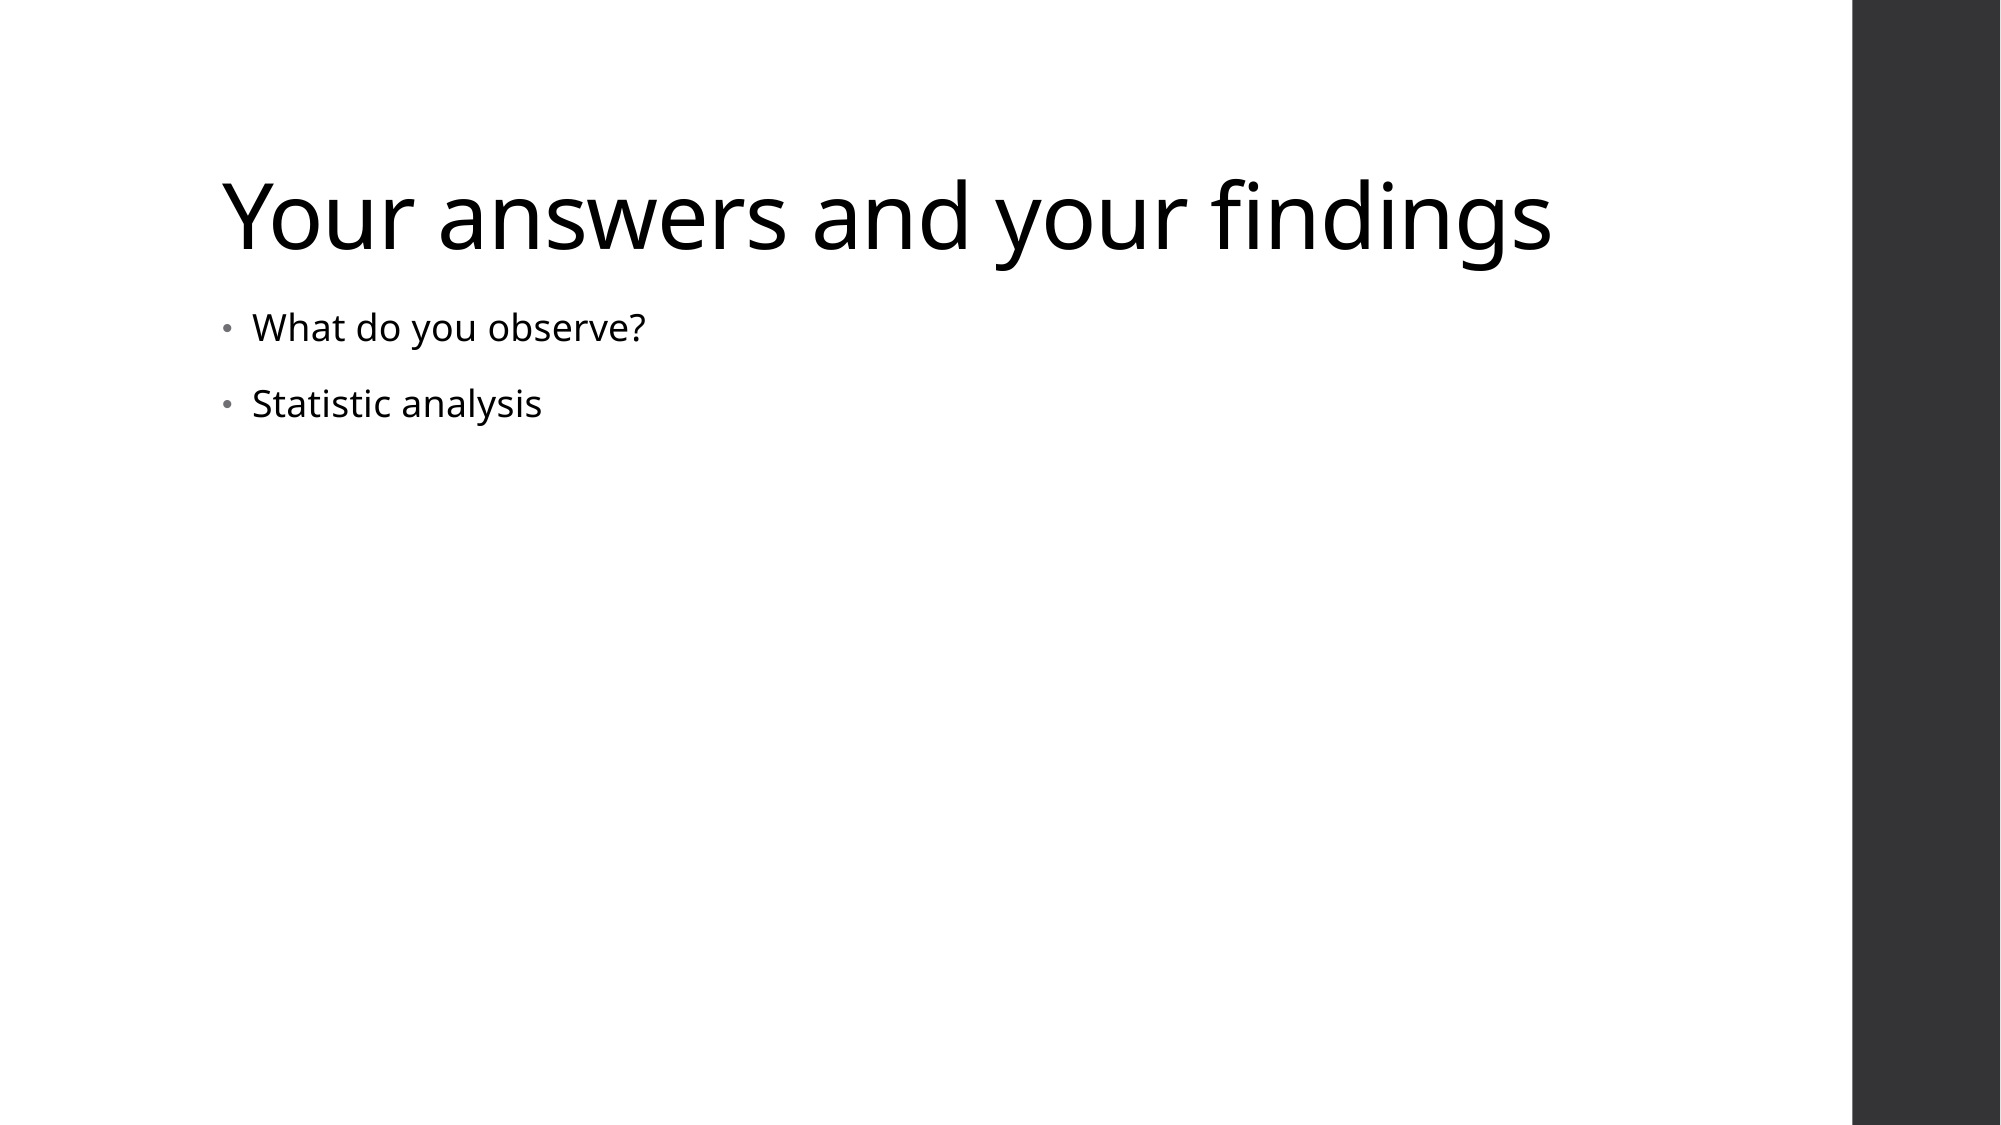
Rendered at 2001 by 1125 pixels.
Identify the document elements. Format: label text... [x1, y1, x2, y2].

title Your answers and your findings [206, 60, 1797, 278]
list What do you observe? Statistic analysis [206, 299, 1617, 1014]
